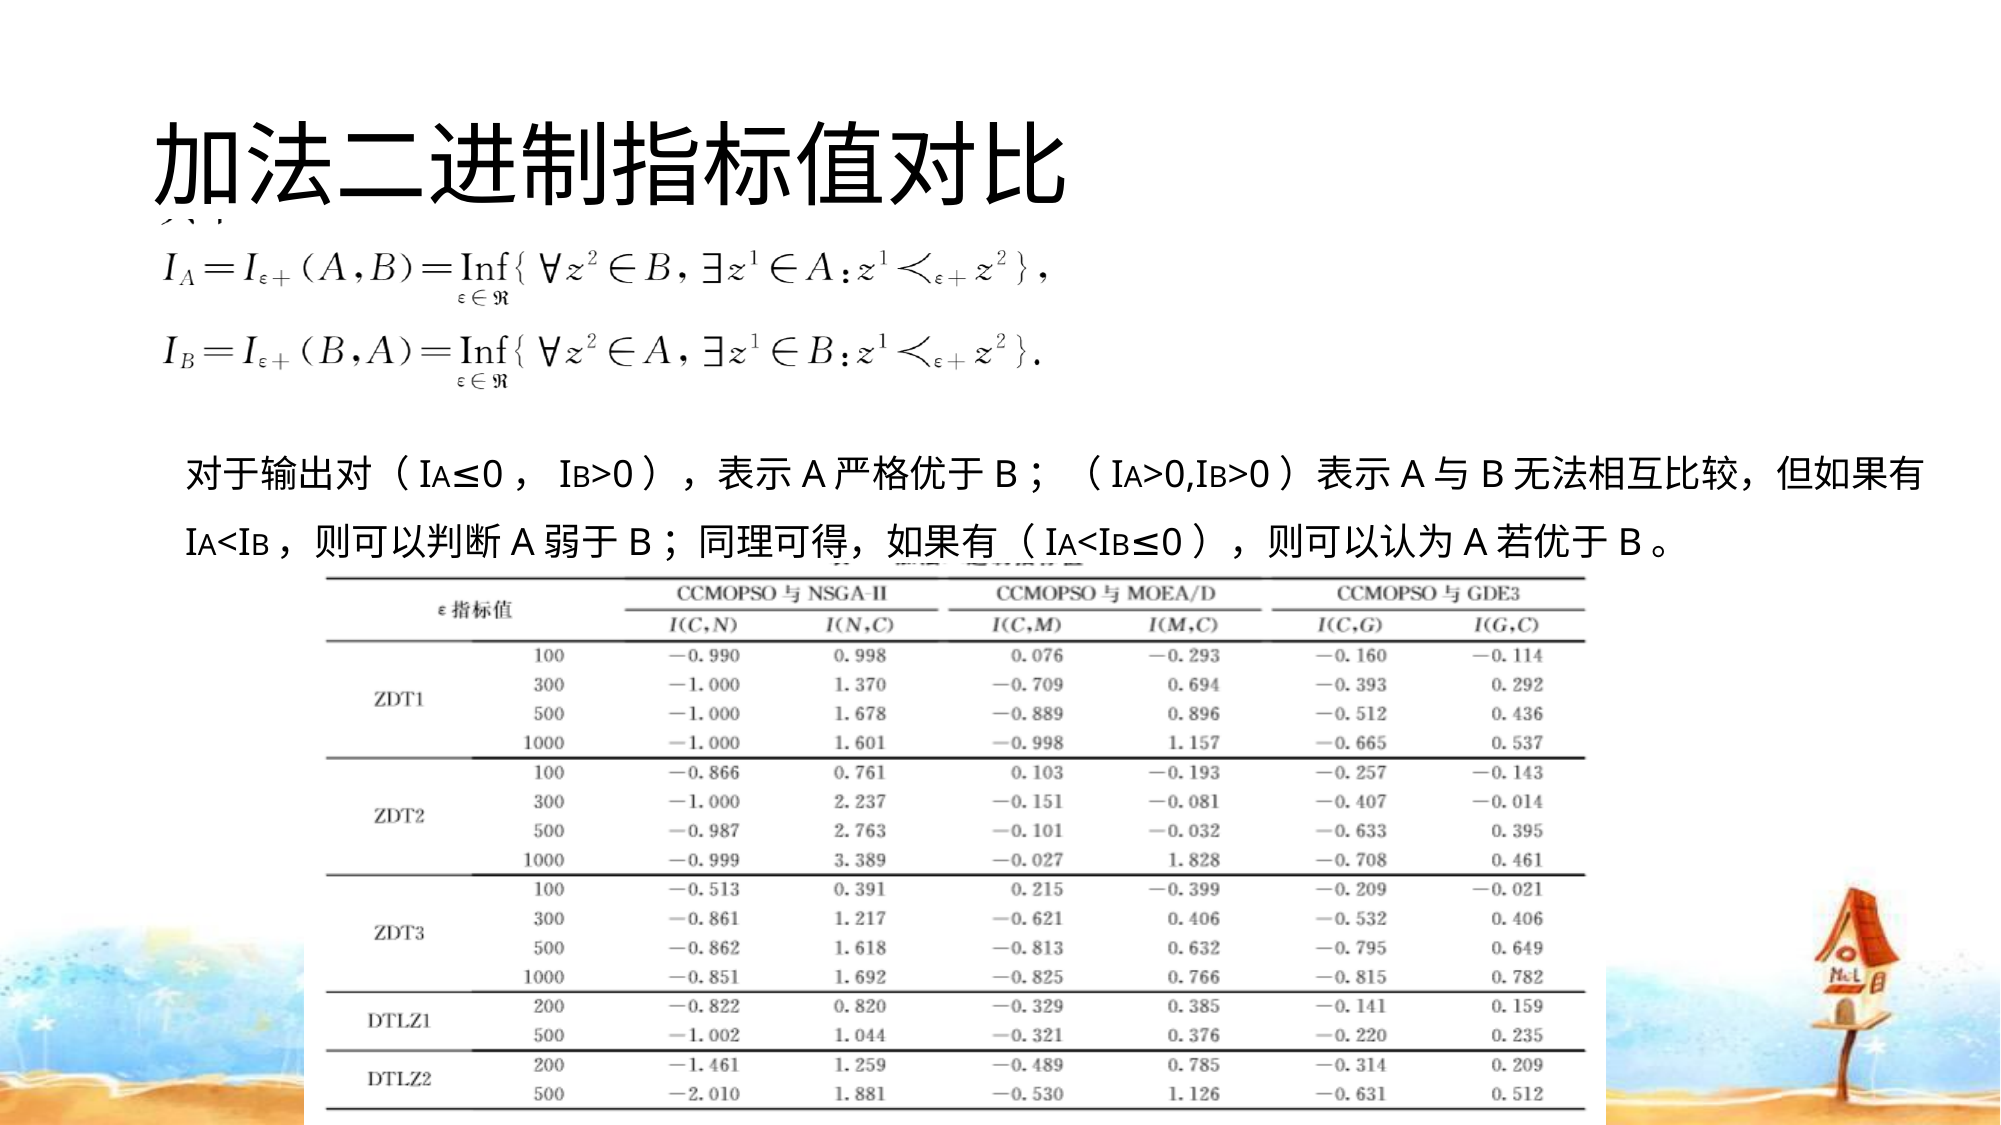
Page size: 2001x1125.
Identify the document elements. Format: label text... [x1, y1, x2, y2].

title 加法二进制指标值对比 [137, 59, 1863, 278]
picture [0, 0, 2001, 1125]
text_box 对于输出对（IA≤0，IB>0），表示A严格优于B；（IA>0,IB>0）表示A与B无法相互比较，但如果有IA<IB，则可以判断A弱于B；同理可得，如果有（IA<IB≤0），则可以认为A若优于B。 [170, 420, 1959, 571]
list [137, 219, 1080, 397]
